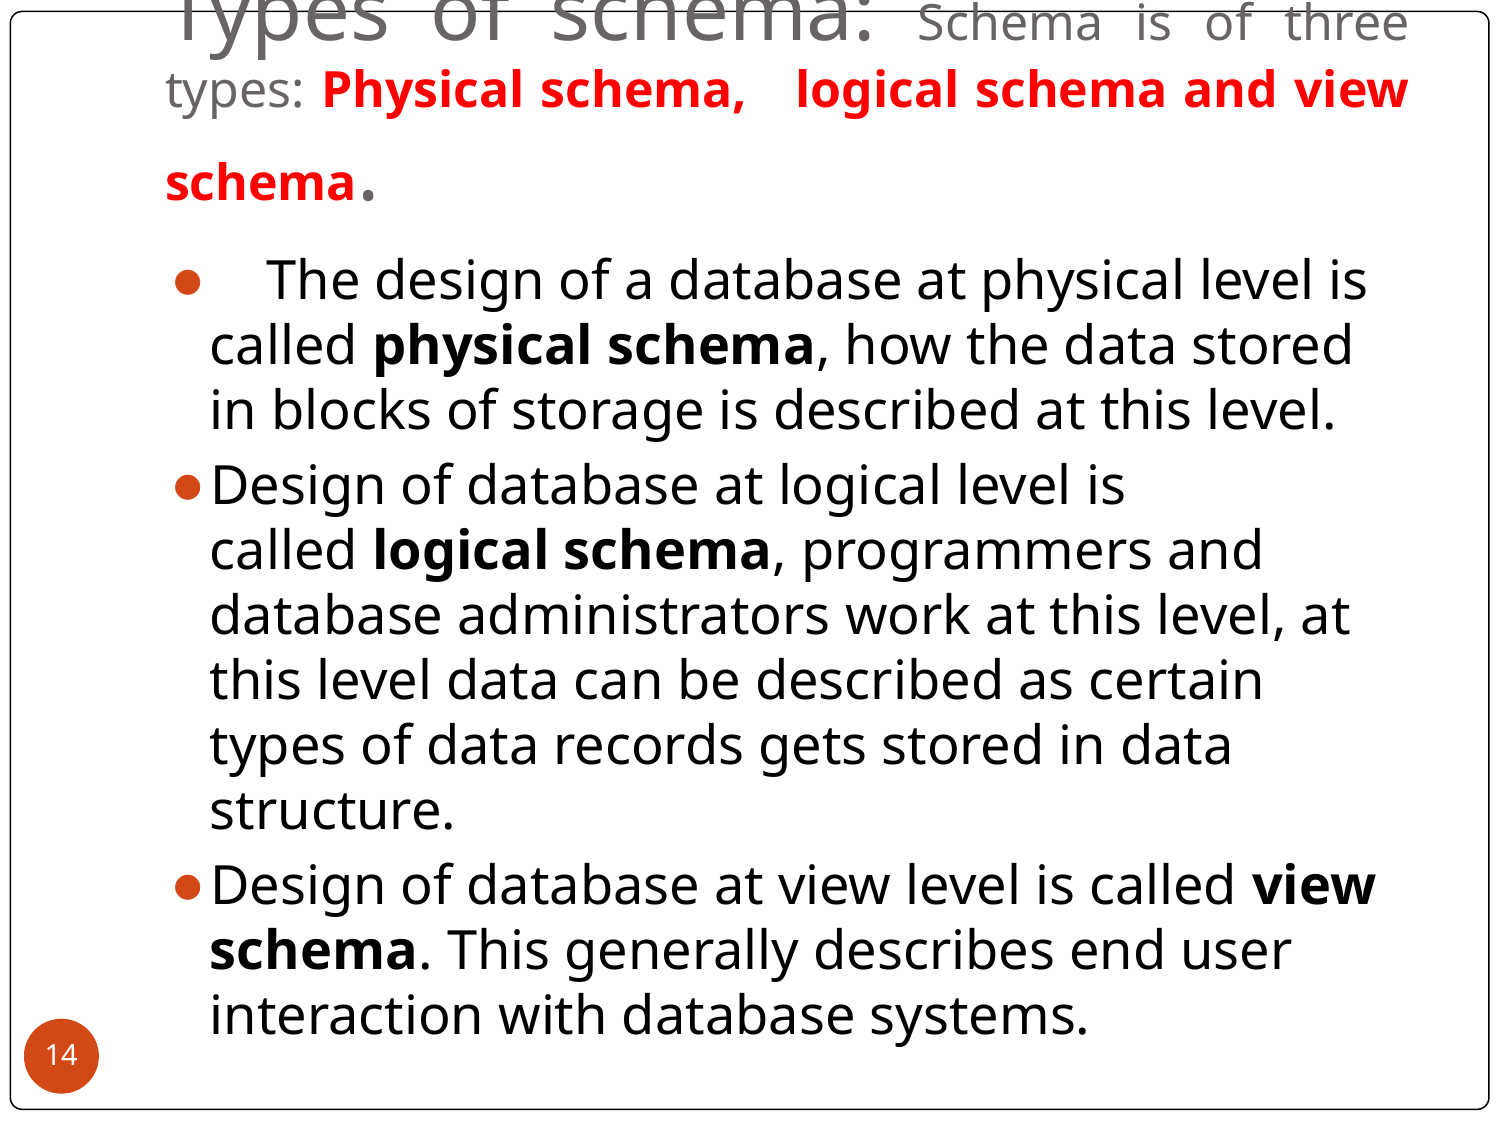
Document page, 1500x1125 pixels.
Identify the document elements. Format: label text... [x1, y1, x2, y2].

text_box ‹#› [23, 1018, 99, 1094]
title Types of schema: Schema is of three types: Physical schema, logical schema and view schema. [150, 45, 1425, 233]
list The design of a database at physical level is called physical schema, how the data stored in blocks of storage is described at this level. Design of database at logical level is called logical schema, programmers and database administrators work at this level, at this level data can be described as certain types of data records gets stored in data structure. Design of database at view level is called view schema. This generally describes end user interaction with database systems. [150, 237, 1425, 988]
